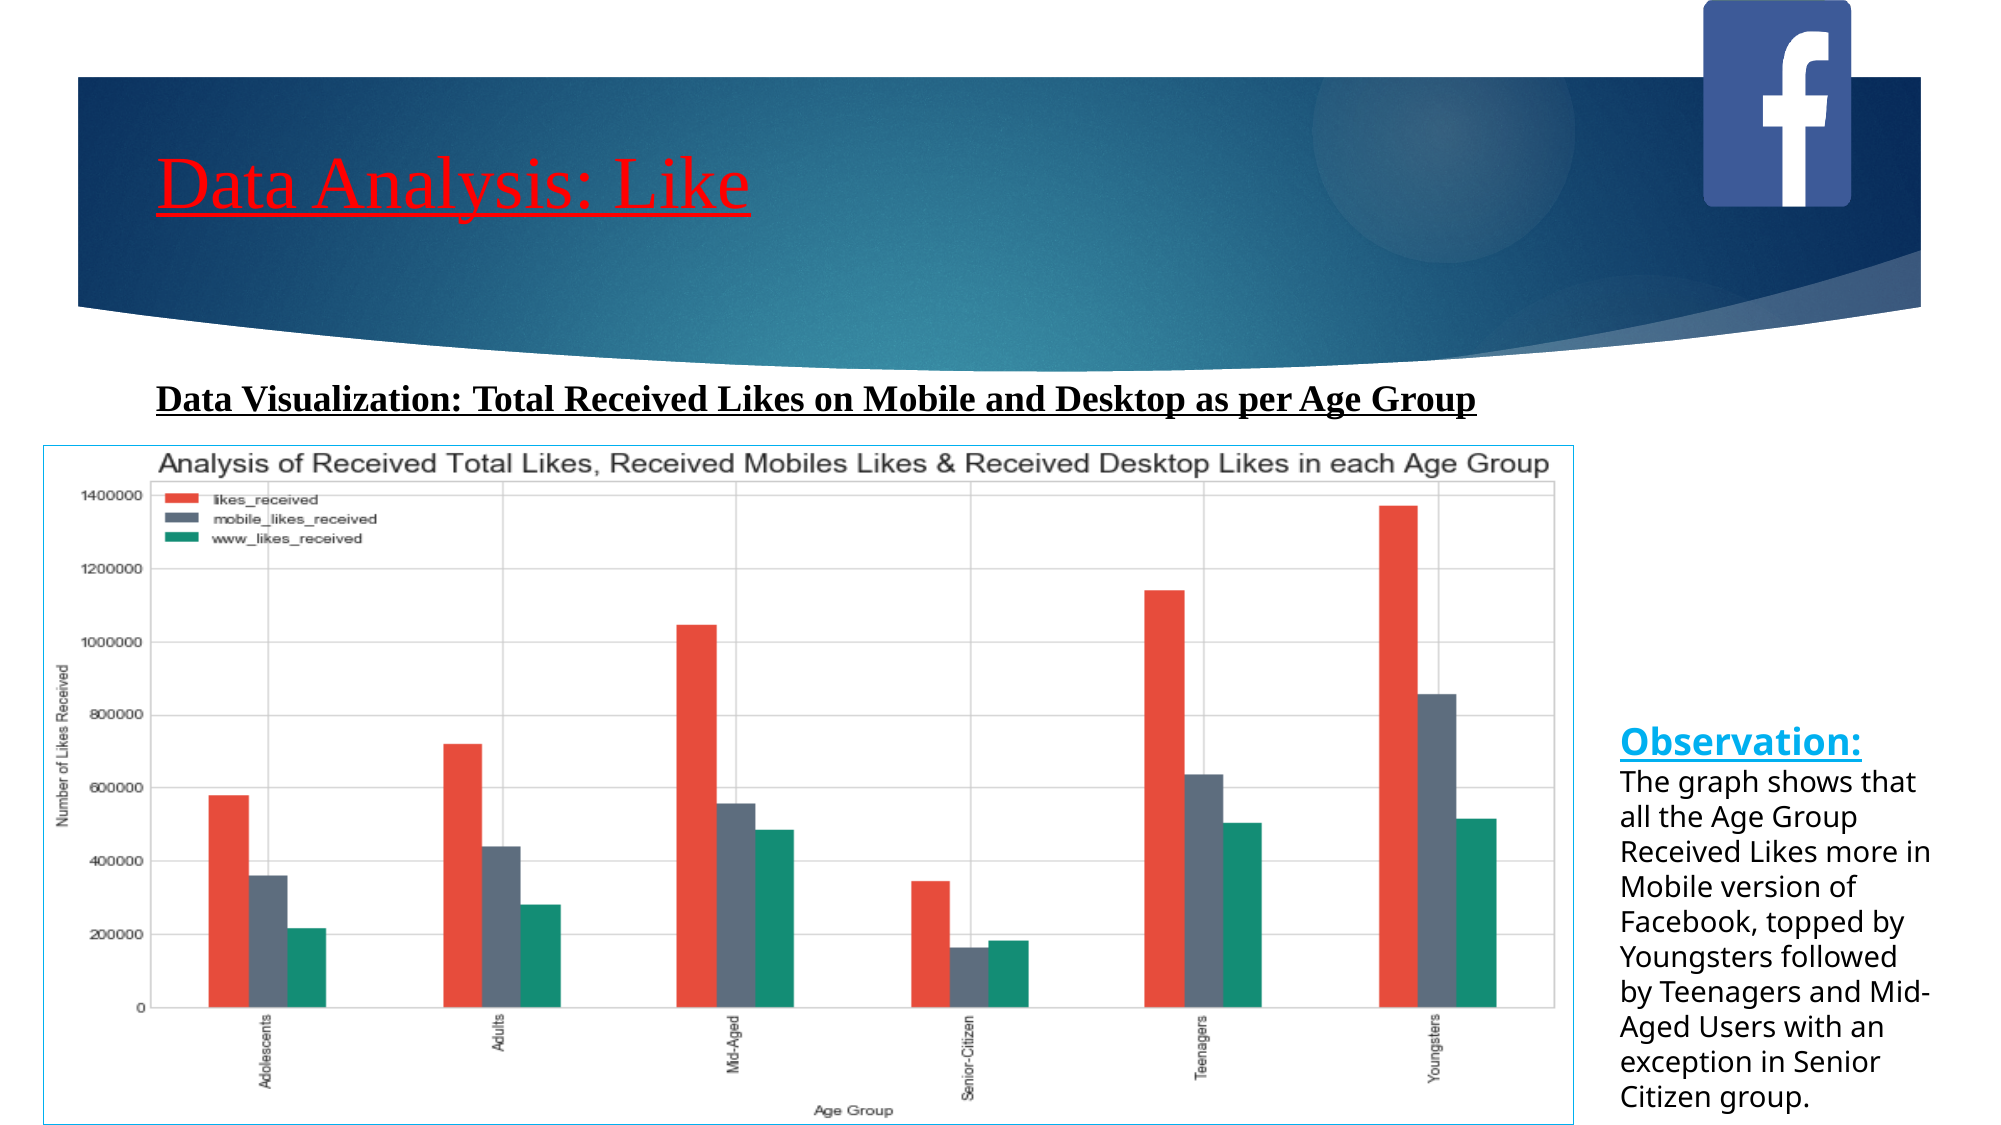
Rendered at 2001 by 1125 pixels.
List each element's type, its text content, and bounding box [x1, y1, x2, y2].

text_box Data Visualization: Total Received Likes on Mobile and Desktop as per Age Group [141, 366, 1885, 427]
text_box Data Analysis: Like [140, 113, 1866, 244]
picture [1669, 0, 1885, 216]
text_box Observation: The graph shows that all the Age Group Received Likes more in Mobile version of Facebook, topped by Youngsters followed by Teenagers and Mid-Aged Users with an exception in Senior Citizen group. [1605, 710, 1950, 1121]
picture [45, 447, 1572, 1123]
